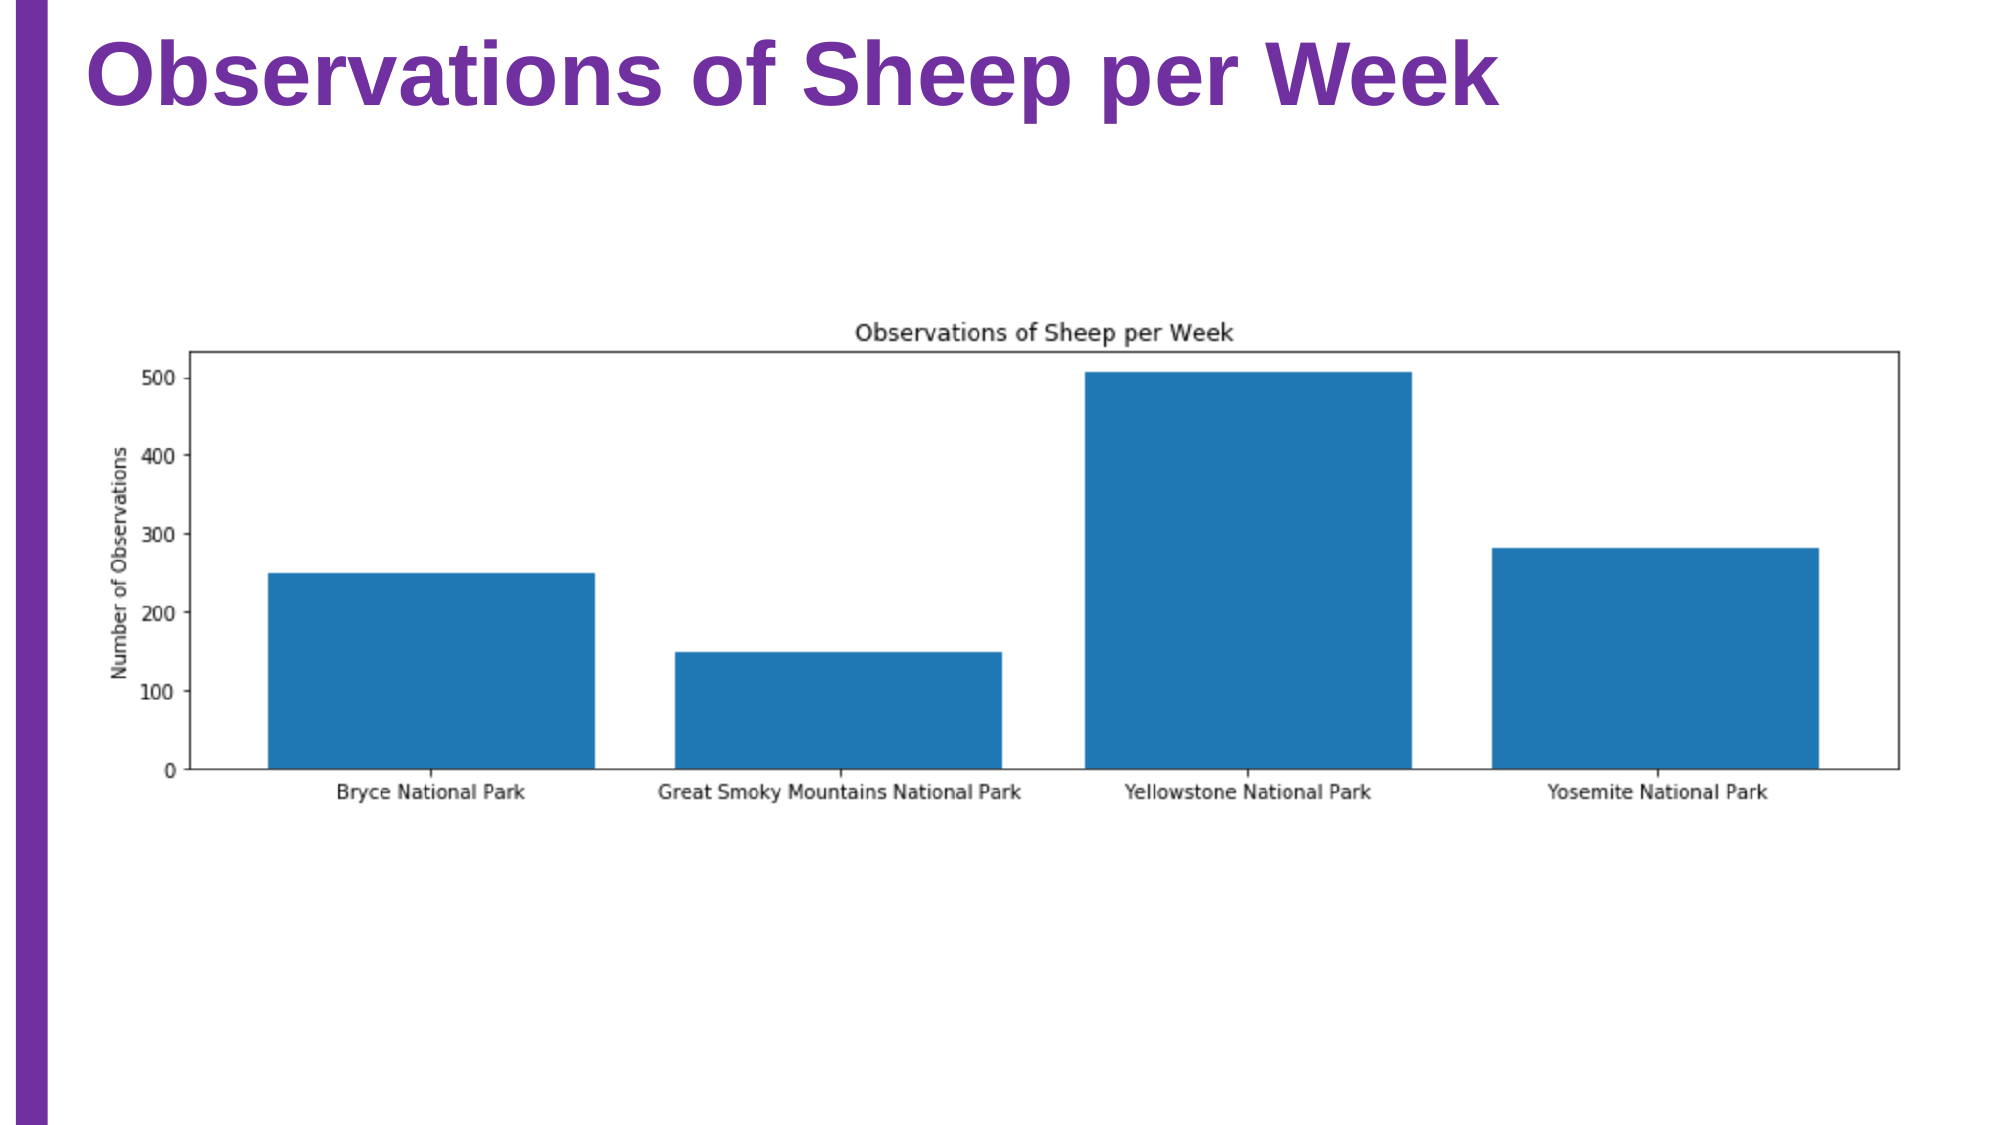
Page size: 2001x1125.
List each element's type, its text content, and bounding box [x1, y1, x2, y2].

title Observations of Sheep per Week [70, 19, 1796, 133]
picture [94, 310, 1906, 814]
text_box [15, 0, 49, 1125]
